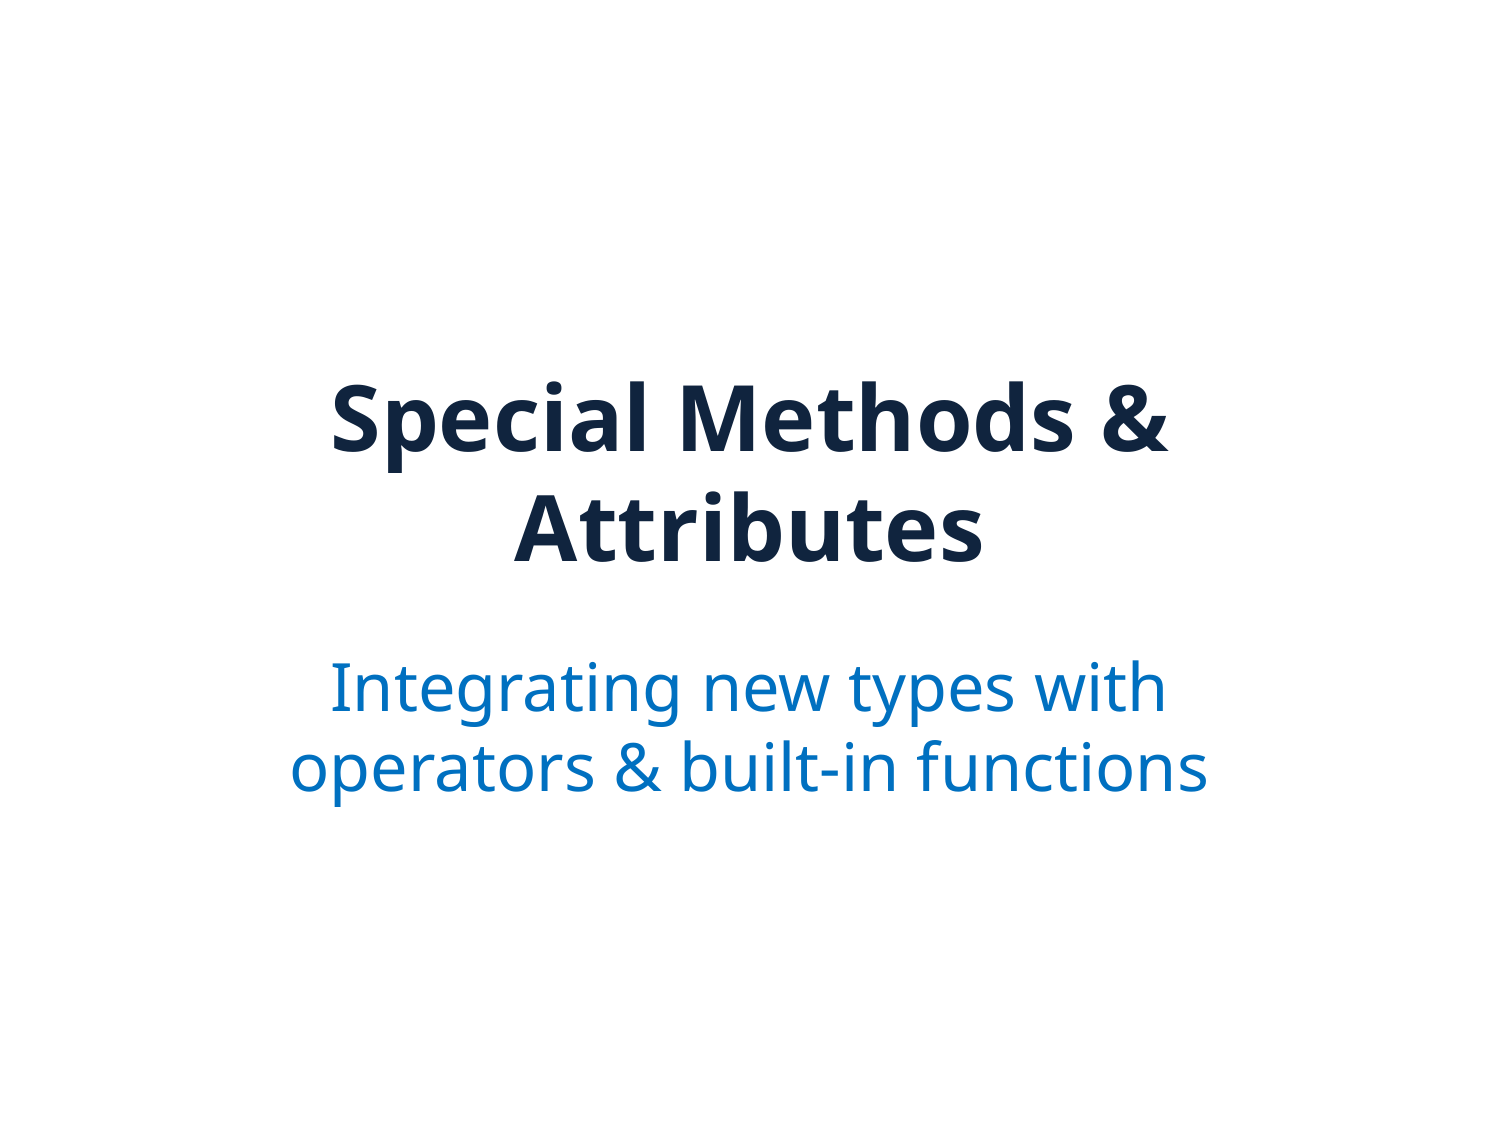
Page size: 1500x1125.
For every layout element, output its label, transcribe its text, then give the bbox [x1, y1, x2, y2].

title Special Methods & Attributes [112, 349, 1388, 591]
subtitle Integrating new types with operators & built-in functions [225, 637, 1275, 925]
